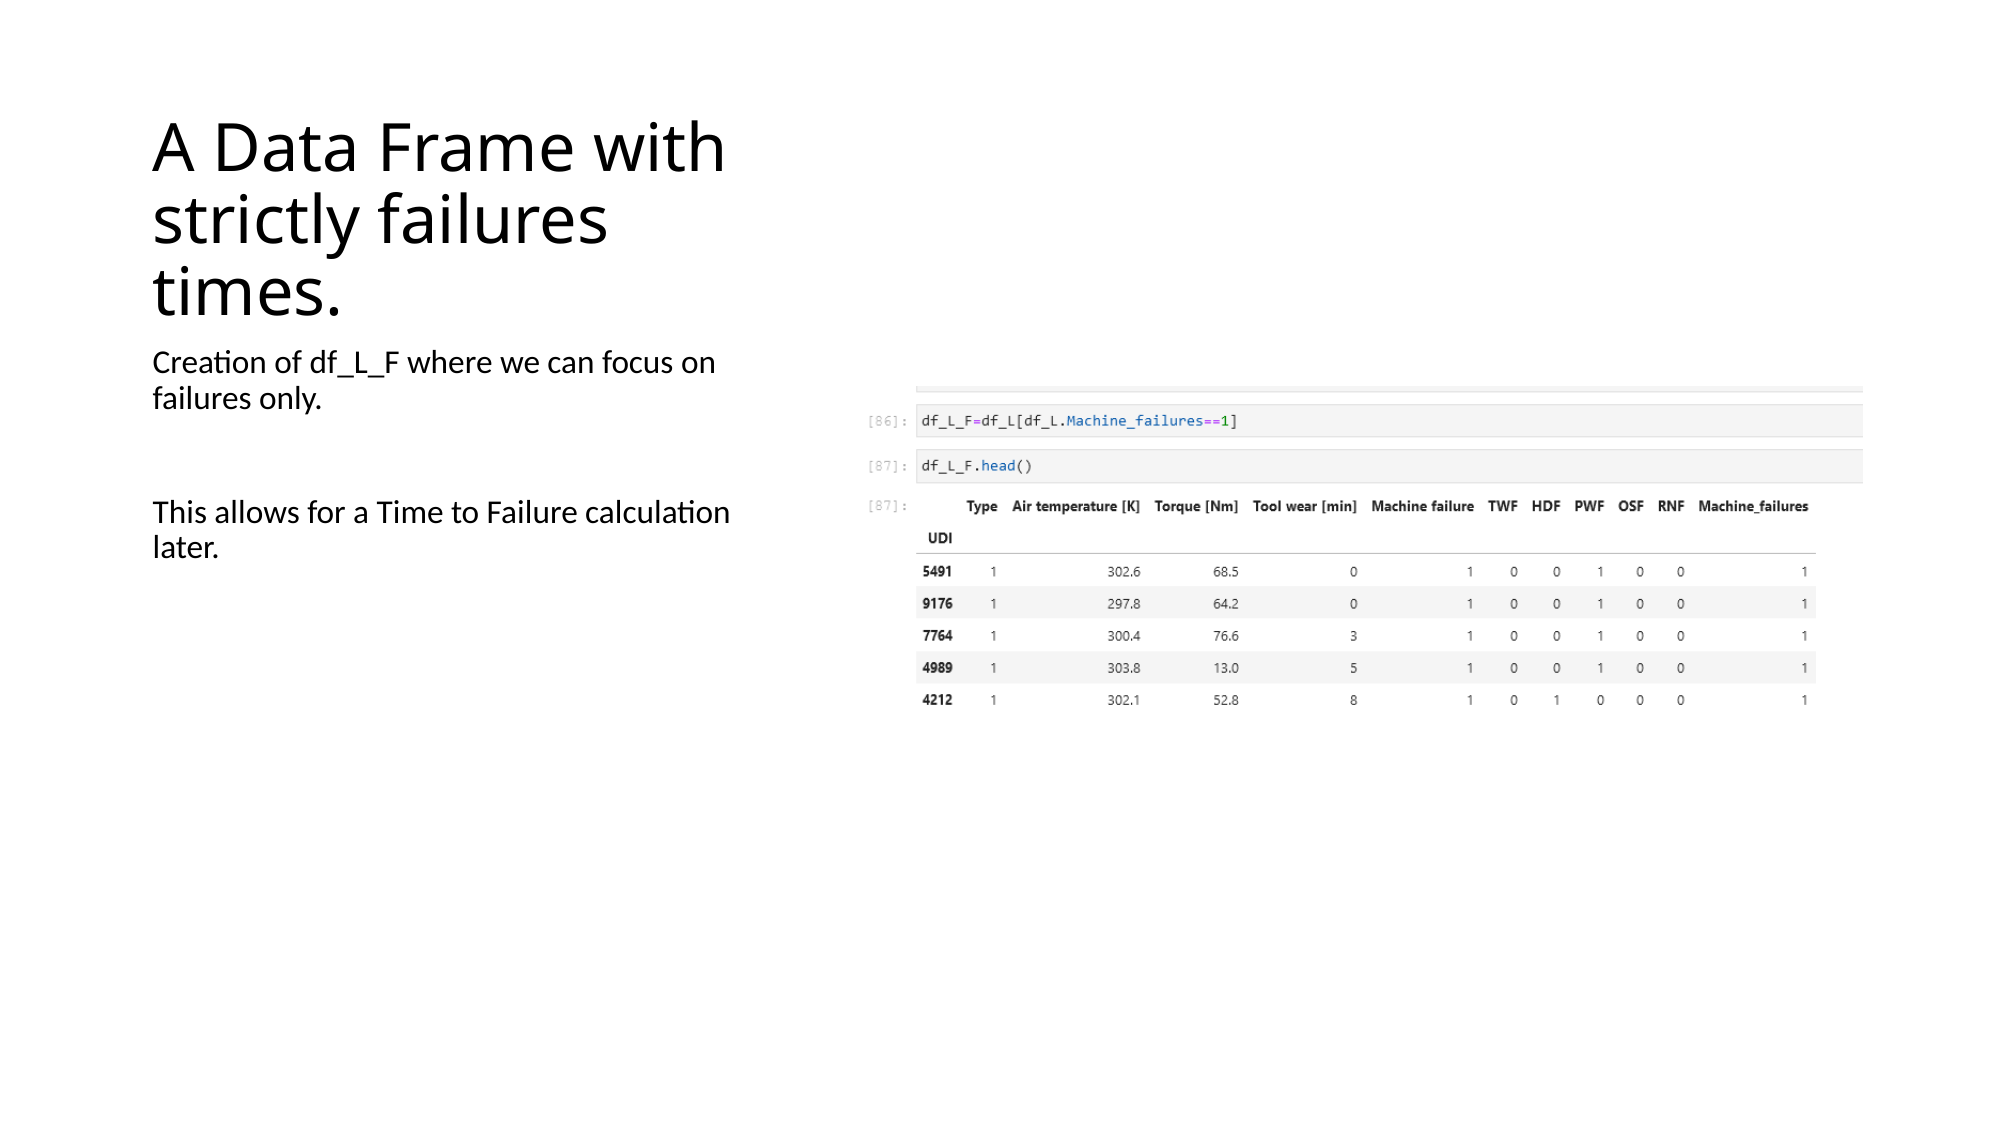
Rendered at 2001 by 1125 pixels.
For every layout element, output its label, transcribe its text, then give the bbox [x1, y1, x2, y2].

title A Data Frame with strictly failures times. [137, 75, 783, 337]
list Creation of df_L_F where we can focus on failures only. This allows for a Time to Failure calculation later. [137, 337, 783, 963]
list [850, 386, 1863, 737]
